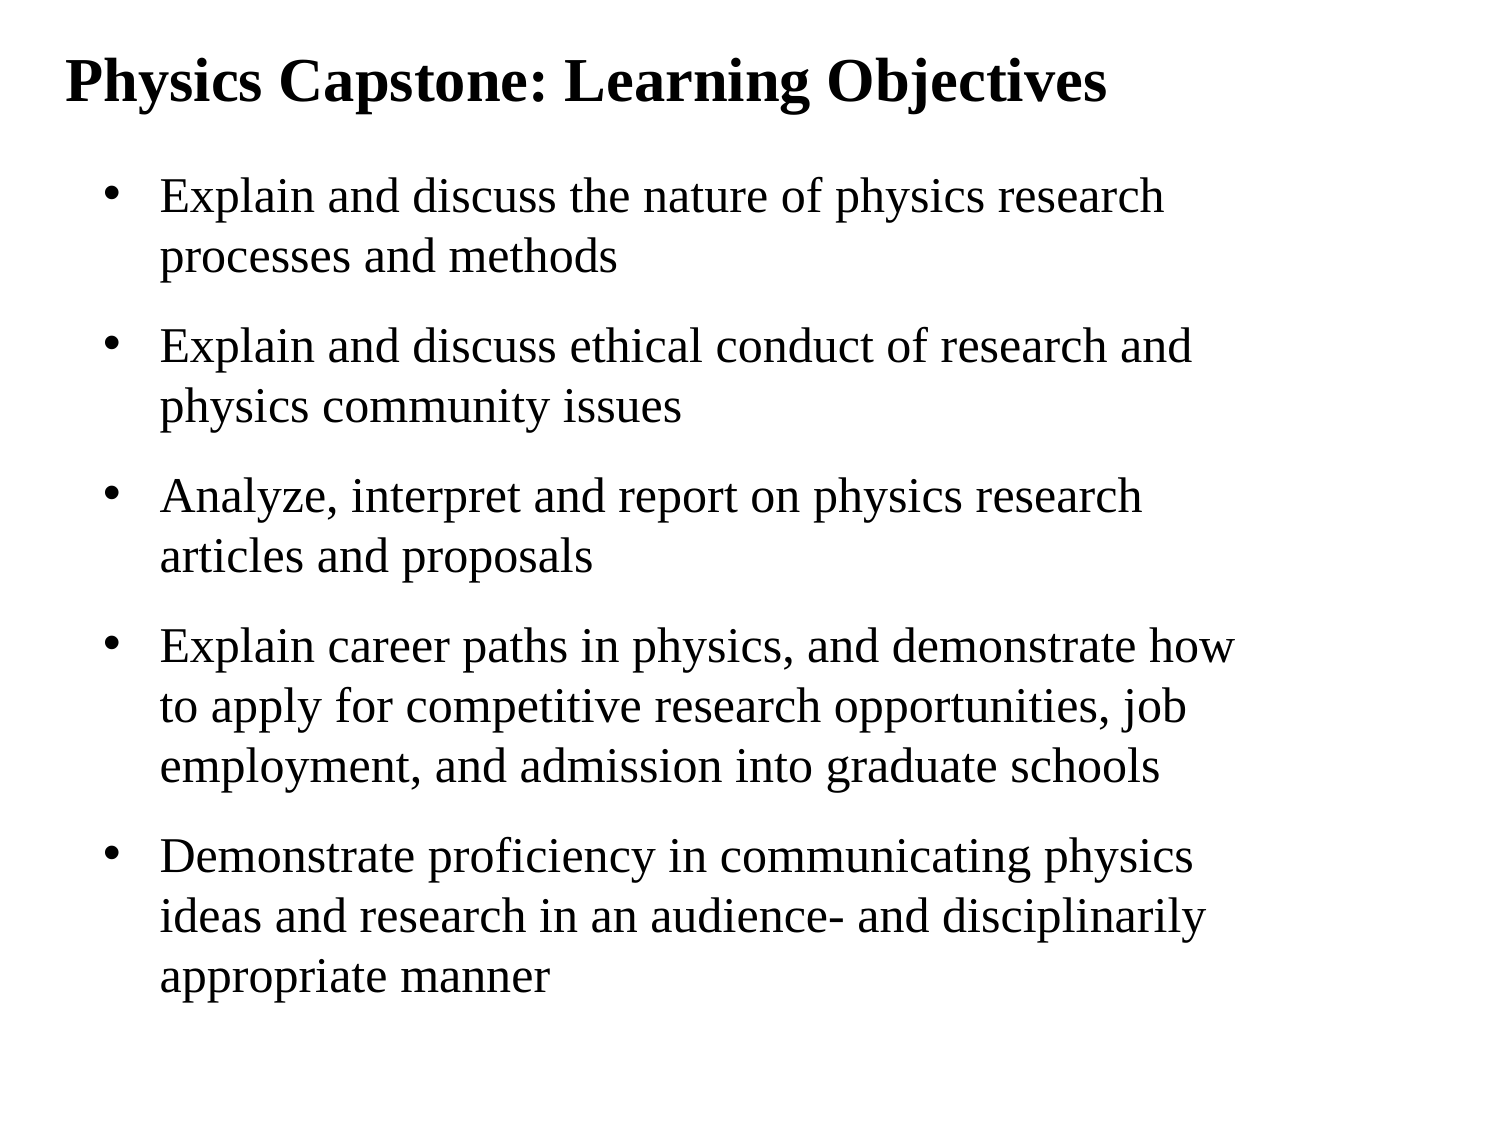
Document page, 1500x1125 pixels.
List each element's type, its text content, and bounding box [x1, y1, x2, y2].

text_box Physics Capstone: Learning Objectives [50, 31, 1124, 122]
text_box Explain and discuss the nature of physics research processes and methods Explain and discuss ethical conduct of research and physics community issues Analyze, interpret and report on physics research articles and proposals Explain career paths in physics, and demonstrate how to apply for competitive research opportunities, job employment, and admission into graduate schools Demonstrate proficiency in communicating physics ideas and research in an audience- and disciplinarily appropriate manner [88, 155, 1291, 1010]
